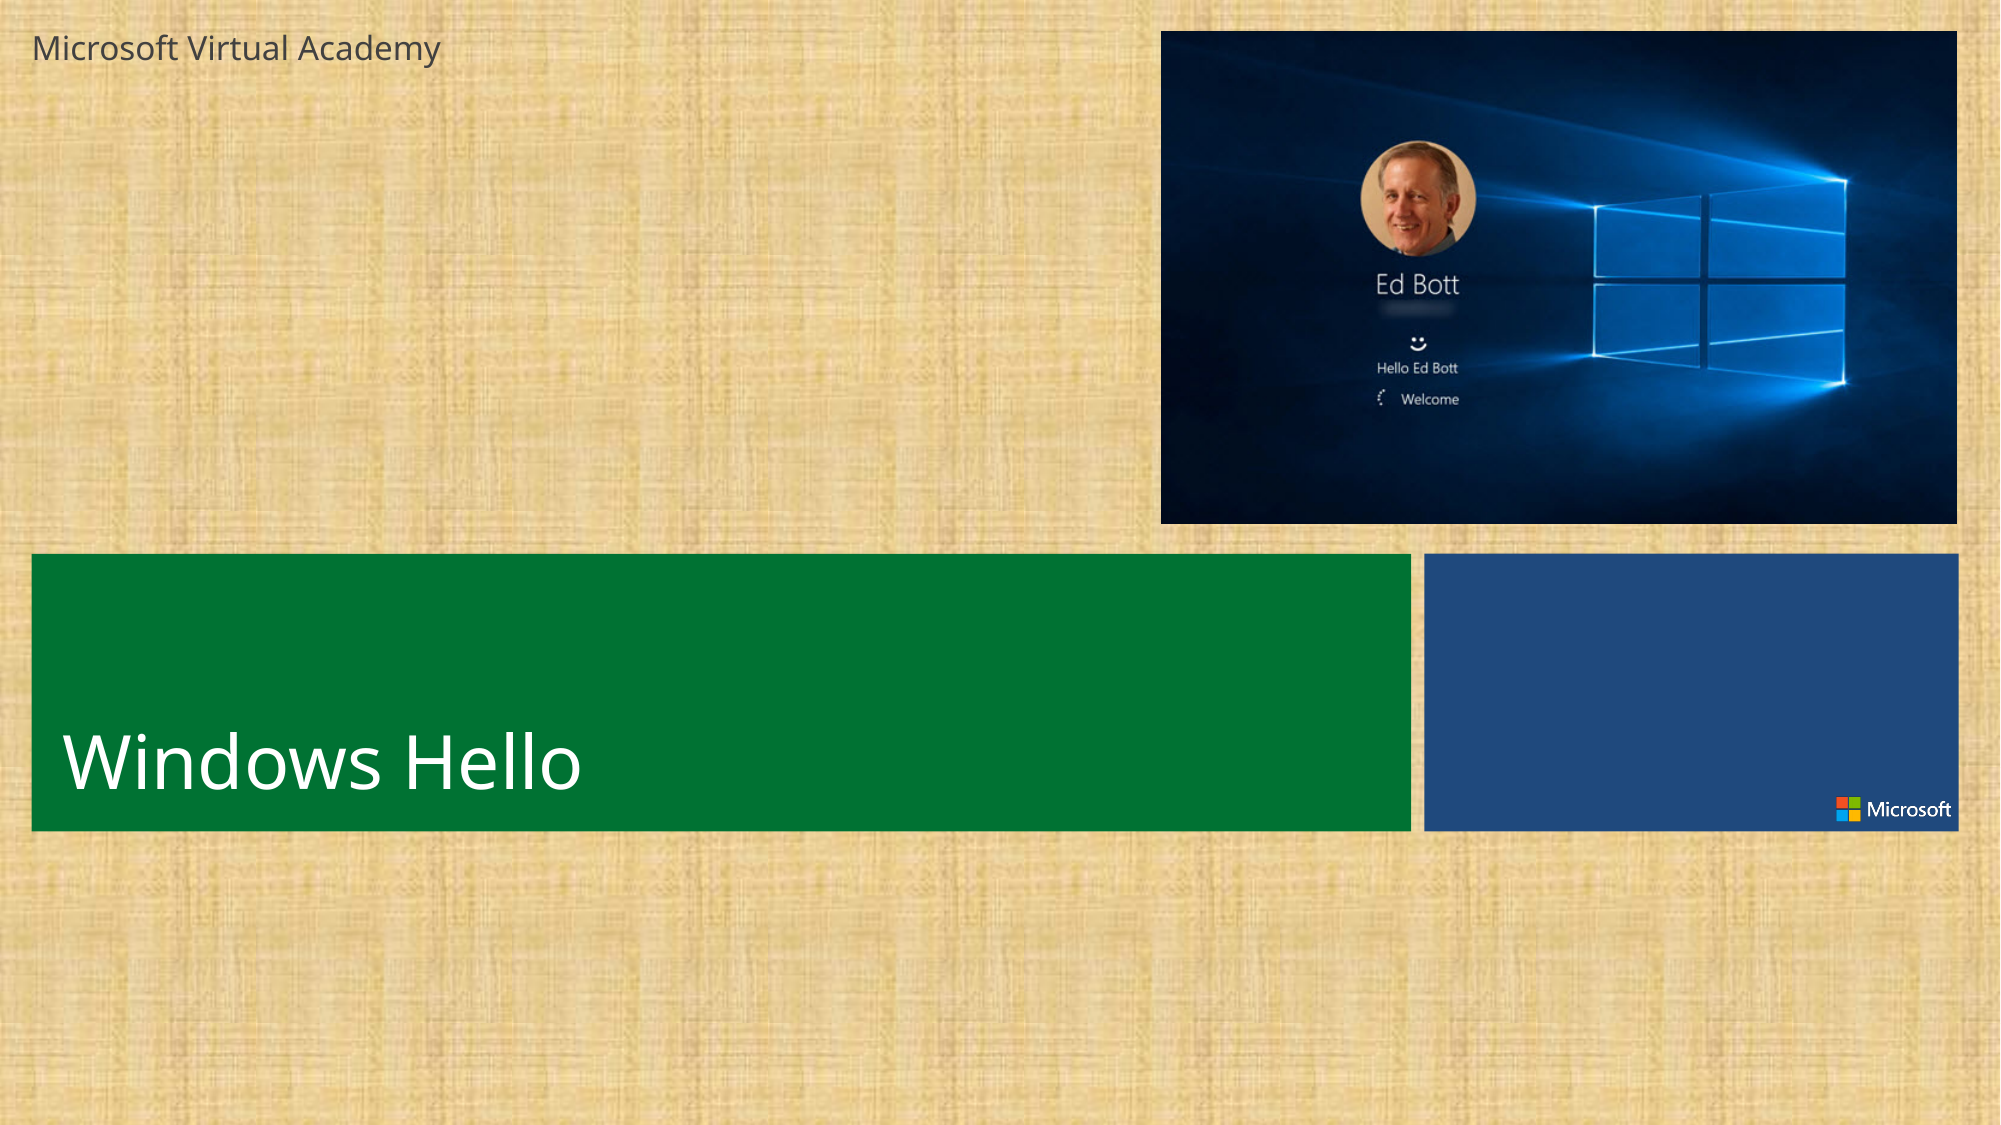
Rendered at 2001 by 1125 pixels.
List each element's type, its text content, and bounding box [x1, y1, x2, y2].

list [1161, 31, 1957, 524]
list Windows Hello [47, 568, 1396, 813]
picture [0, 0, 2001, 1125]
